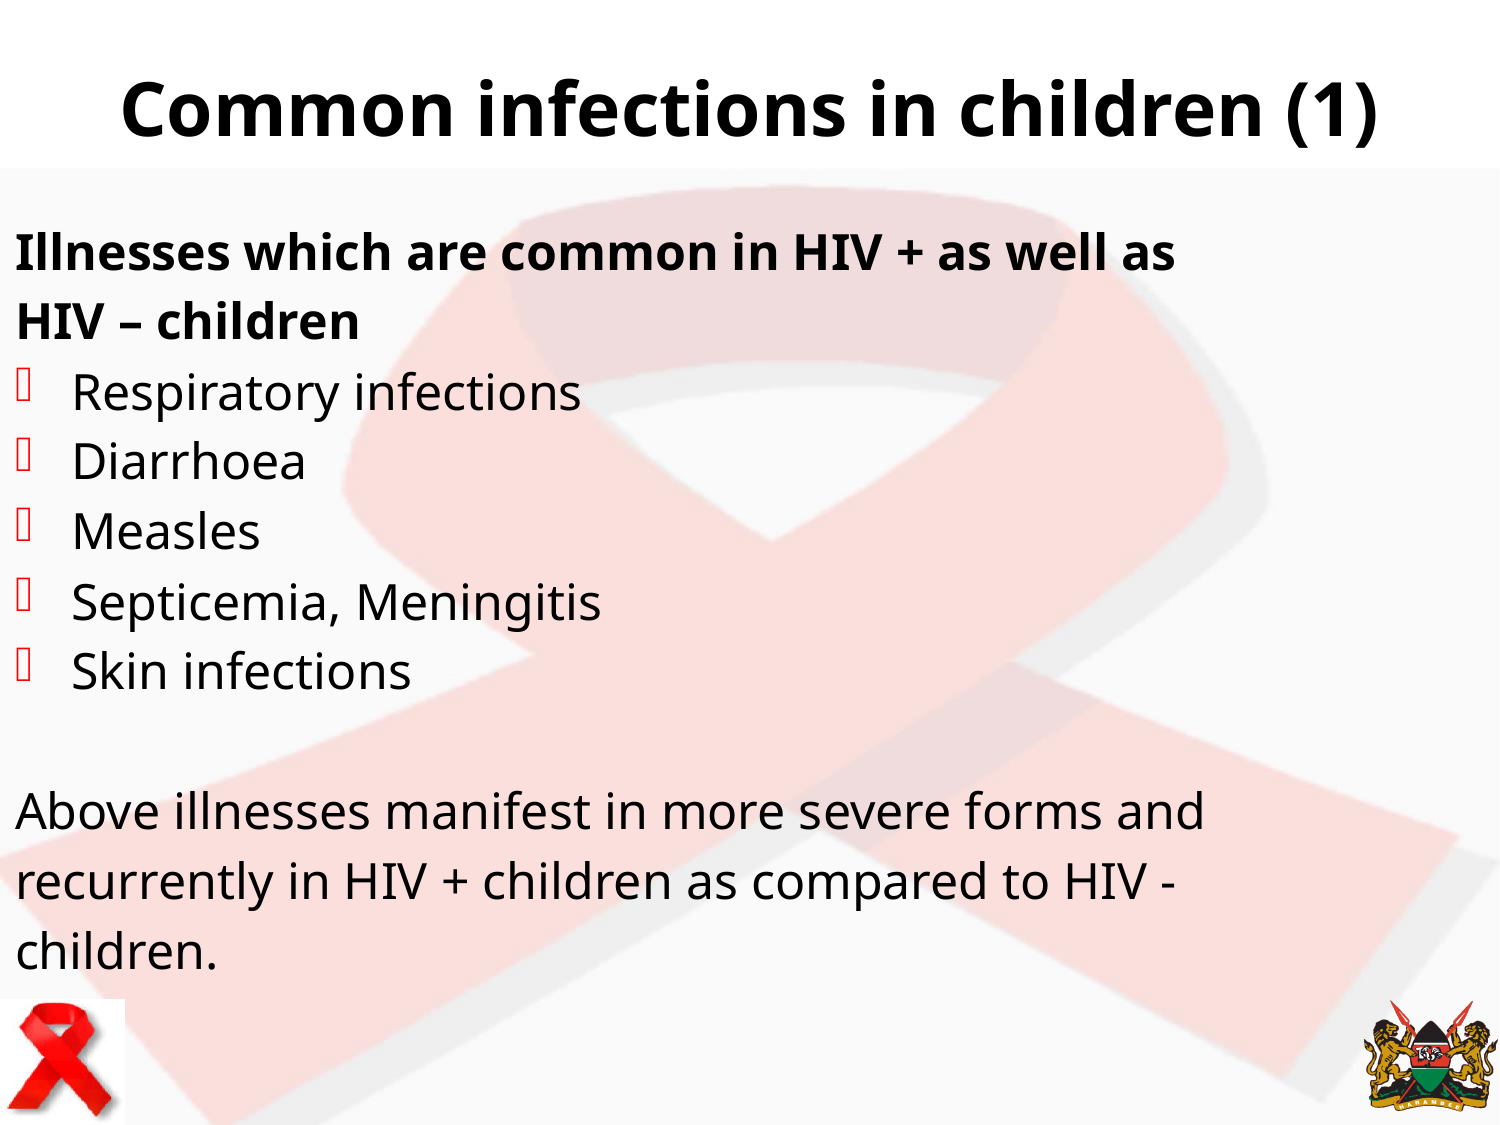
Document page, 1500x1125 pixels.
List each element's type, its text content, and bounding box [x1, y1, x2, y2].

title Common infections in children (1) [0, 0, 1500, 212]
picture [0, 1025, 1500, 1125]
list Illnesses which are common in HIV + as well as HIV – children Respiratory infections Diarrhoea Measles Septicemia, Meningitis Skin infections Above illnesses manifest in more severe forms and recurrently in HIV + children as compared to HIV - children. [0, 212, 1500, 1025]
